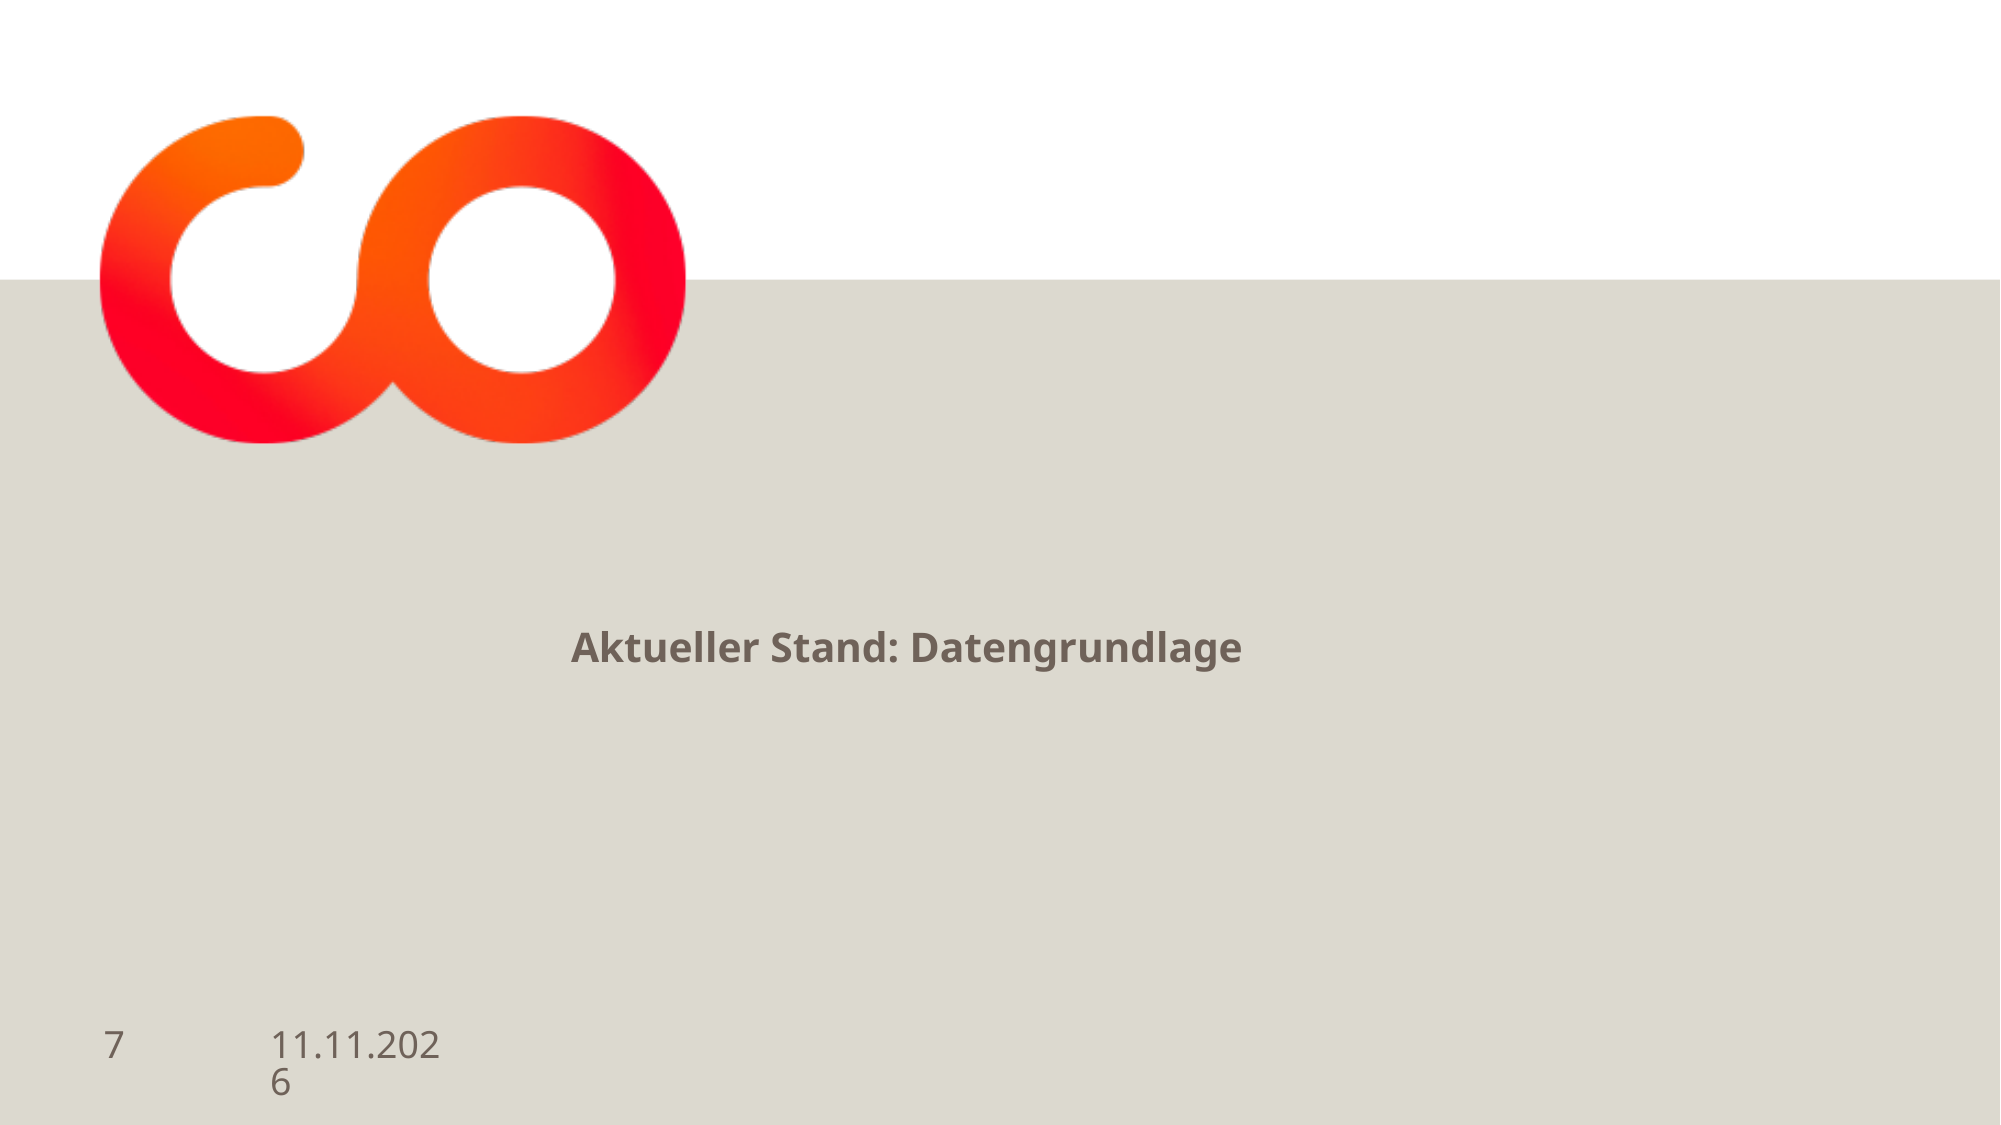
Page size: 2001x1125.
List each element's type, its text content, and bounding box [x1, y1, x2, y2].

picture [98, 112, 691, 451]
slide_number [255, 1027, 476, 1065]
title Aktueller Stand: Datengrundlage [556, 619, 1910, 679]
